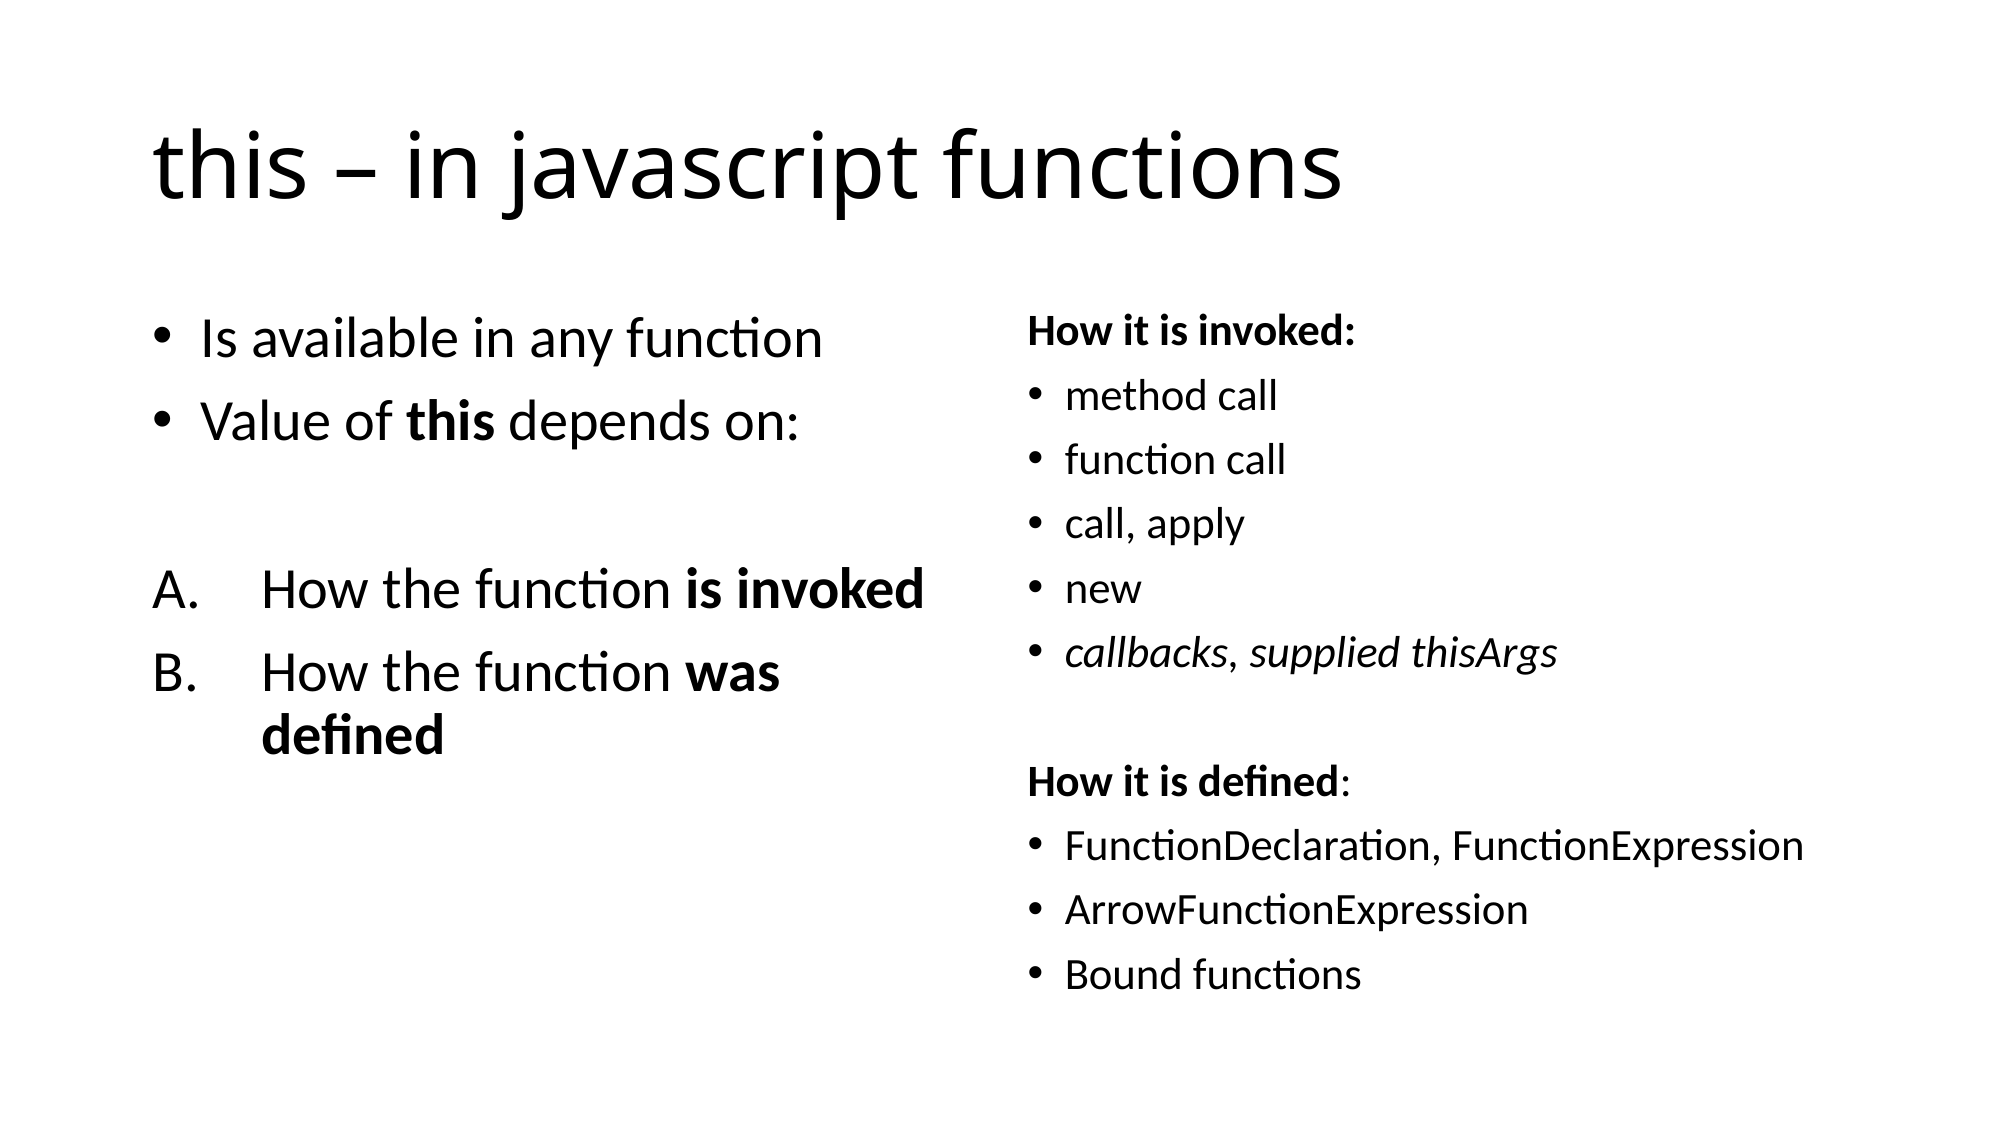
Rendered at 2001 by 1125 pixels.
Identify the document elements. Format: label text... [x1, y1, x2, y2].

list How it is invoked: method call function call call, apply new callbacks, supplied thisArgs How it is defined: FunctionDeclaration, FunctionExpression ArrowFunctionExpression Bound functions [1012, 299, 1863, 1014]
list Is available in any function Value of this depends on: How the function is invoked How the function was defined [137, 299, 988, 1014]
title this – in javascript functions [137, 59, 1863, 278]
